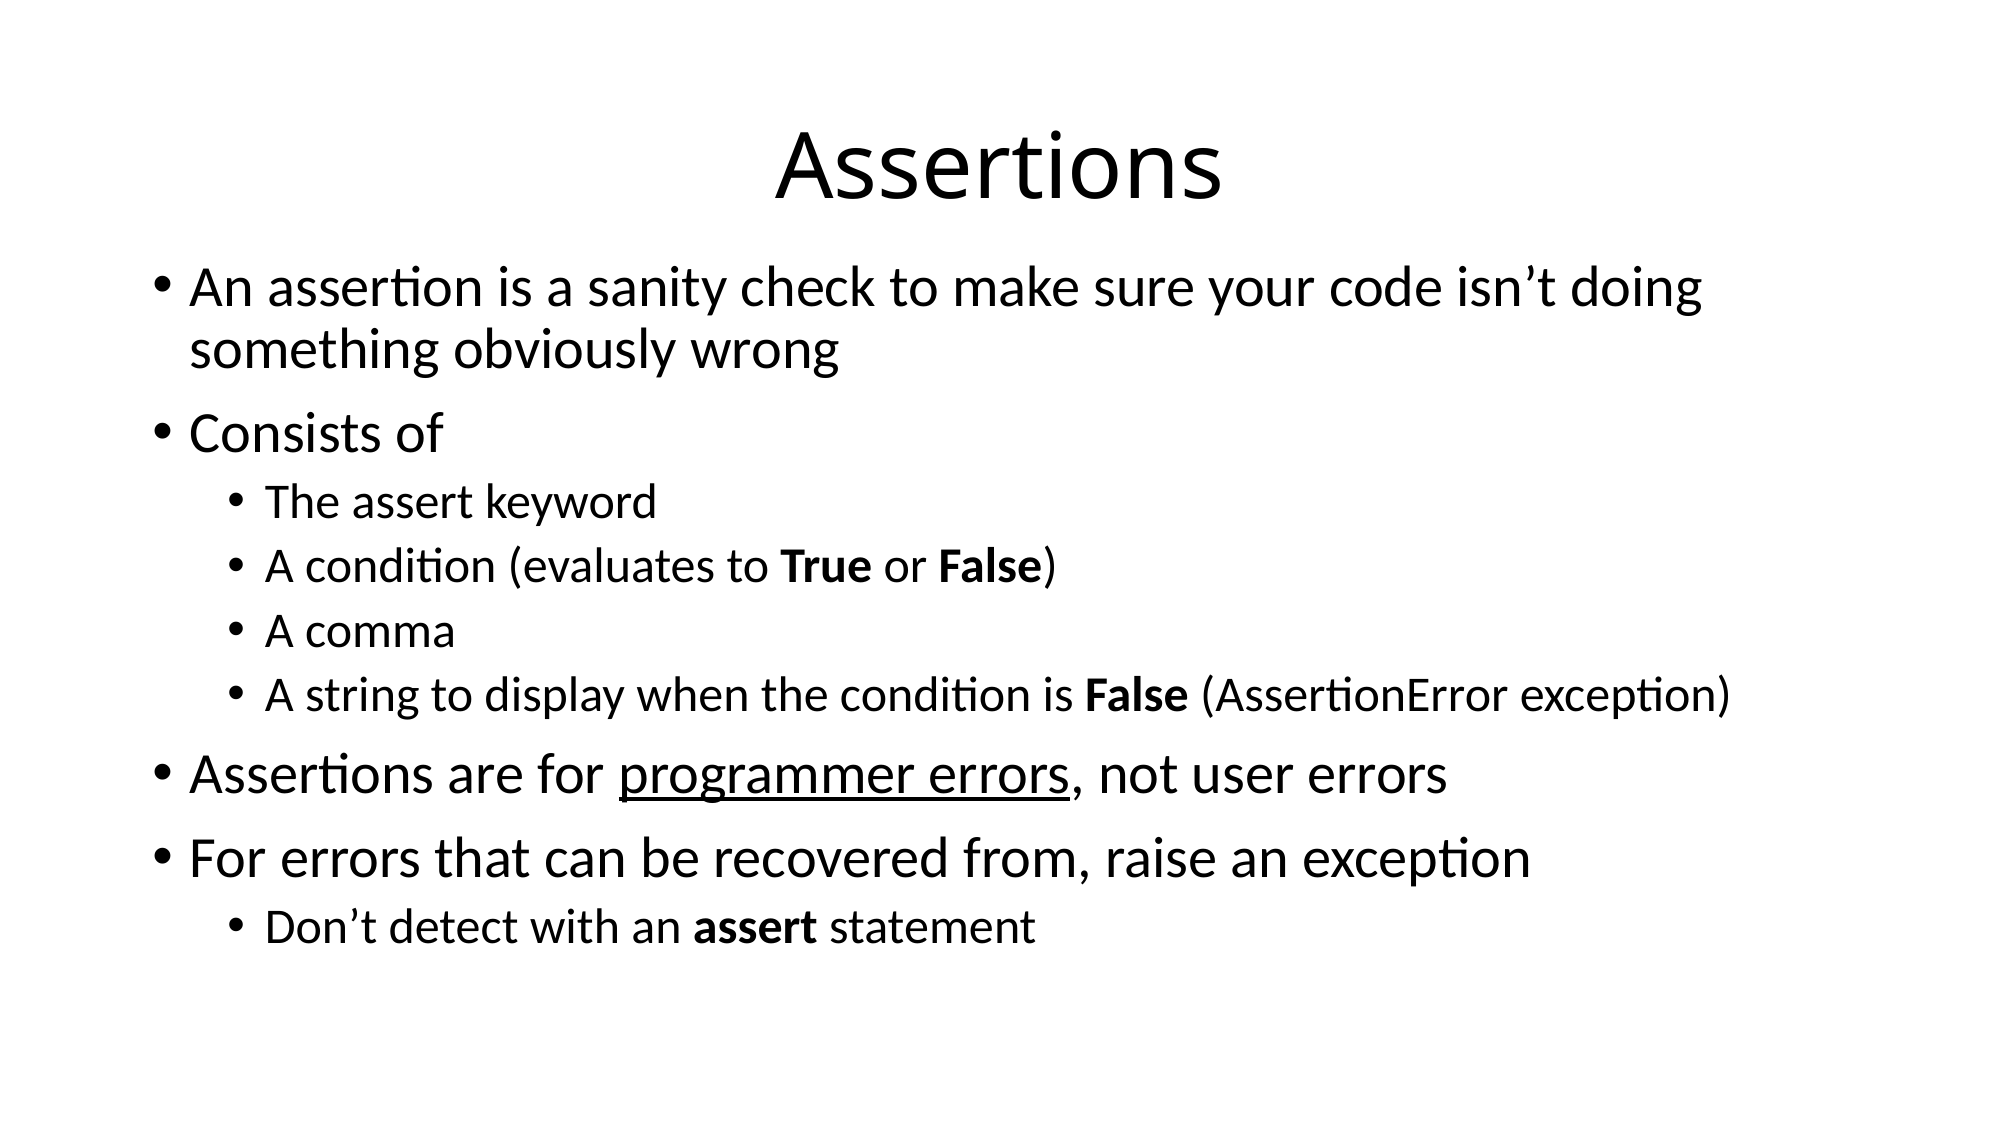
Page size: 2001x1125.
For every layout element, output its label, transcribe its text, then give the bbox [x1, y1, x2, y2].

text_box [25, 0, 1159, 443]
list An assertion is a sanity check to make sure your code isn’t doing something obviously wrong Consists of The assert keyword A condition (evaluates to True or False) A comma A string to display when the condition is False (AssertionError exception) Assertions are for programmer errors, not user errors For errors that can be recovered from, raise an exception Don’t detect with an assert statement [137, 248, 1863, 1089]
title Assertions [1159, 59, 1863, 248]
